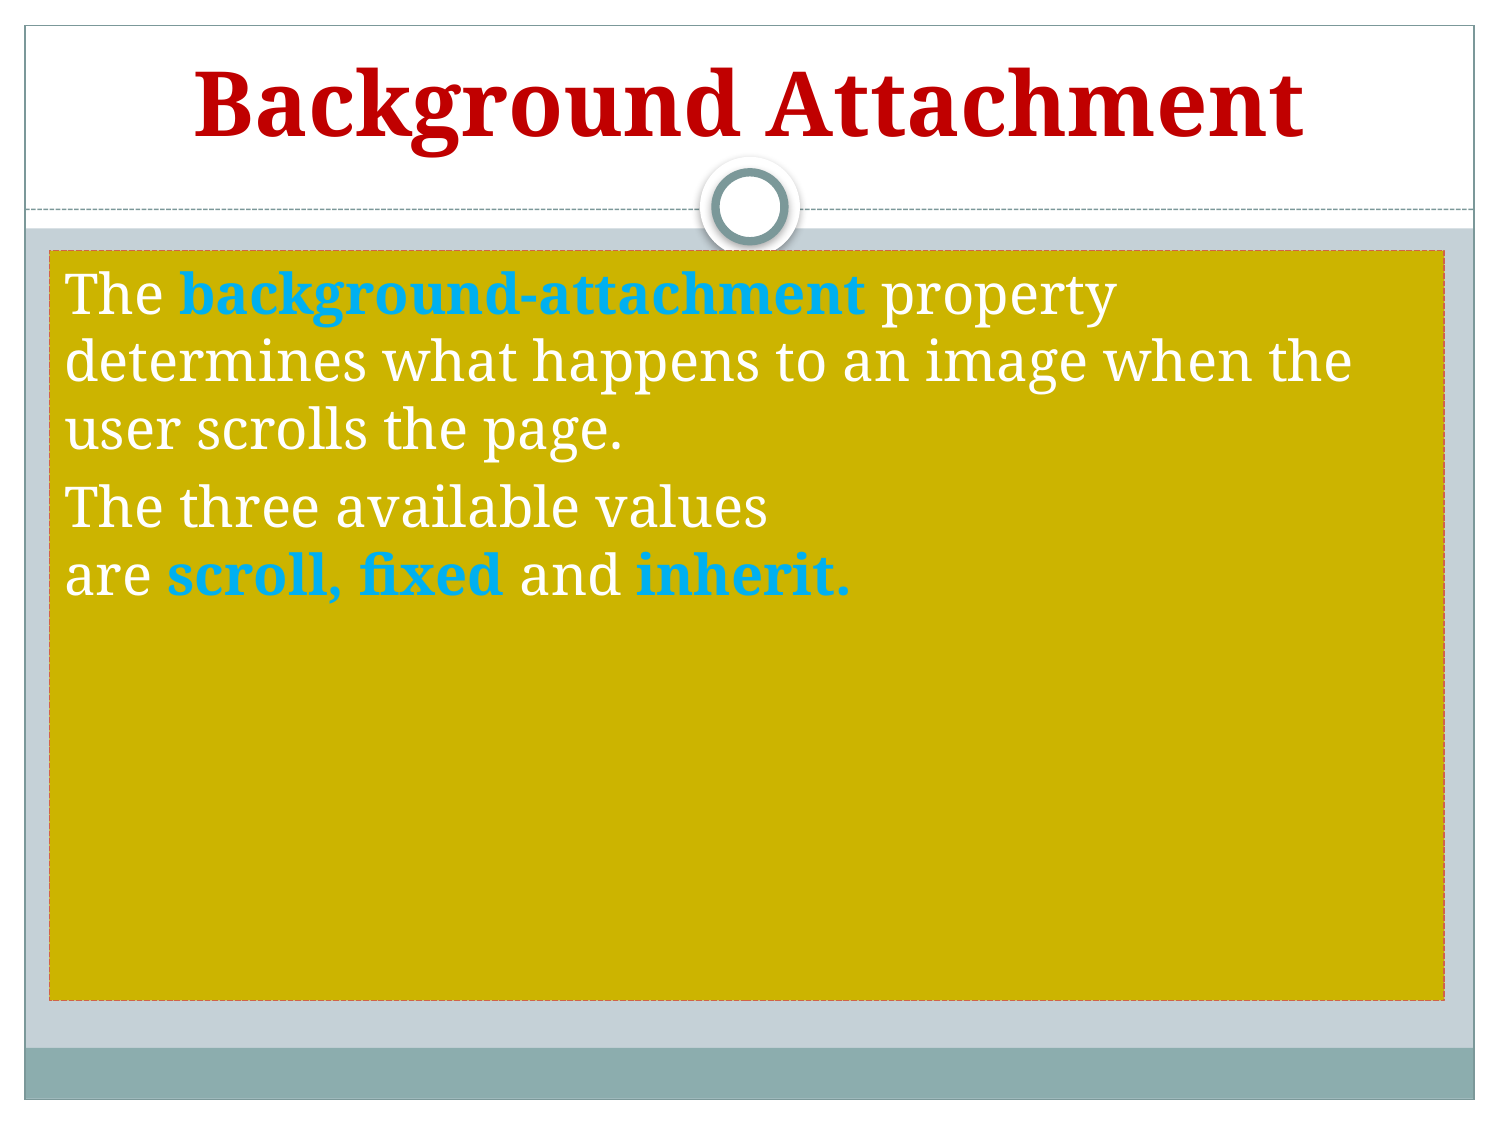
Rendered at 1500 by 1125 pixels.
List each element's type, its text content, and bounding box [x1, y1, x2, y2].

title Background Attachment [49, 37, 1450, 162]
list The background-attachment property determines what happens to an image when the user scrolls the page. The three available values are scroll, fixed and inherit. [49, 250, 1445, 1001]
